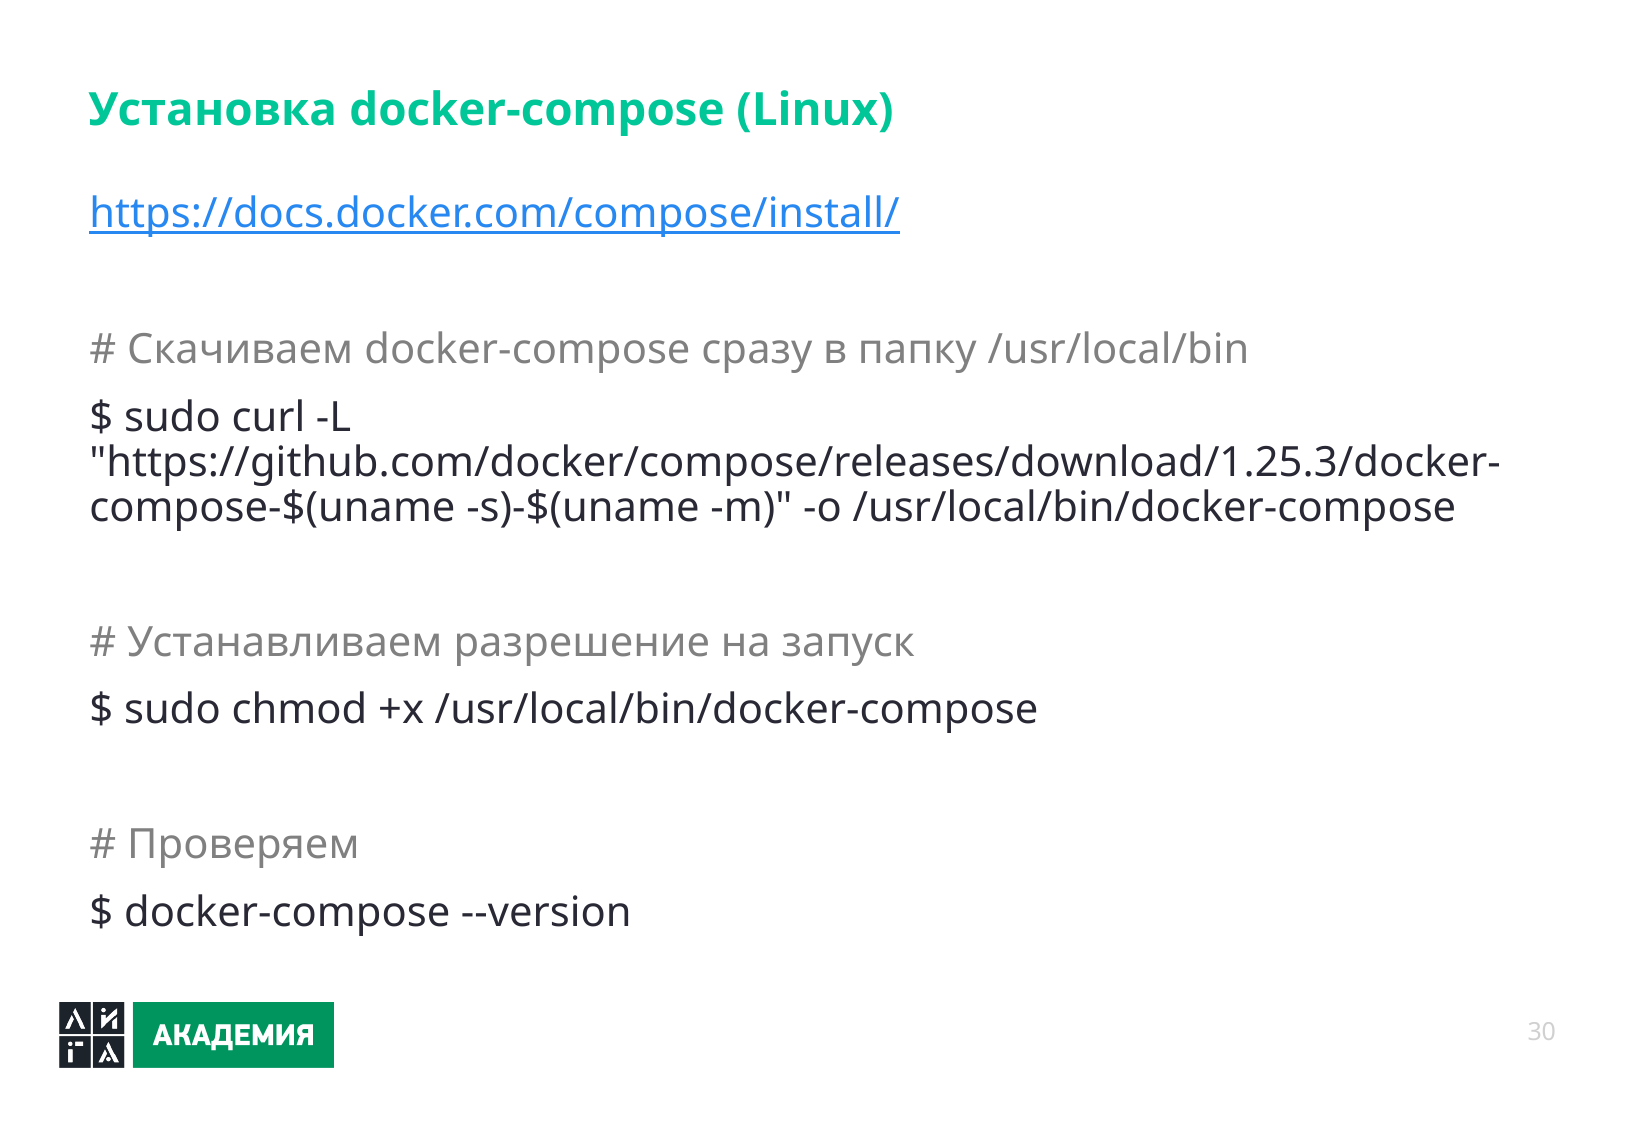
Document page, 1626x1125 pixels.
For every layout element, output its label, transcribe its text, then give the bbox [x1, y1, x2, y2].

picture [59, 1002, 334, 1068]
text_box Установка docker-compose (Linux) [73, 72, 1542, 149]
text_box https://docs.docker.com/compose/install/ # Скачиваем docker-compose сразу в папку /usr/local/bin $ sudo curl -L "https://github.com/docker/compose/releases/download/1.25.3/docker-compose-$(uname -s)-$(uname -m)" -o /usr/local/bin/docker-compose # Устанавливаем разрешение на запуск $ sudo chmod +x /usr/local/bin/docker-compose # Проверяем $ docker-compose --version [74, 178, 1542, 846]
text_box 30 [1503, 1002, 1581, 1063]
